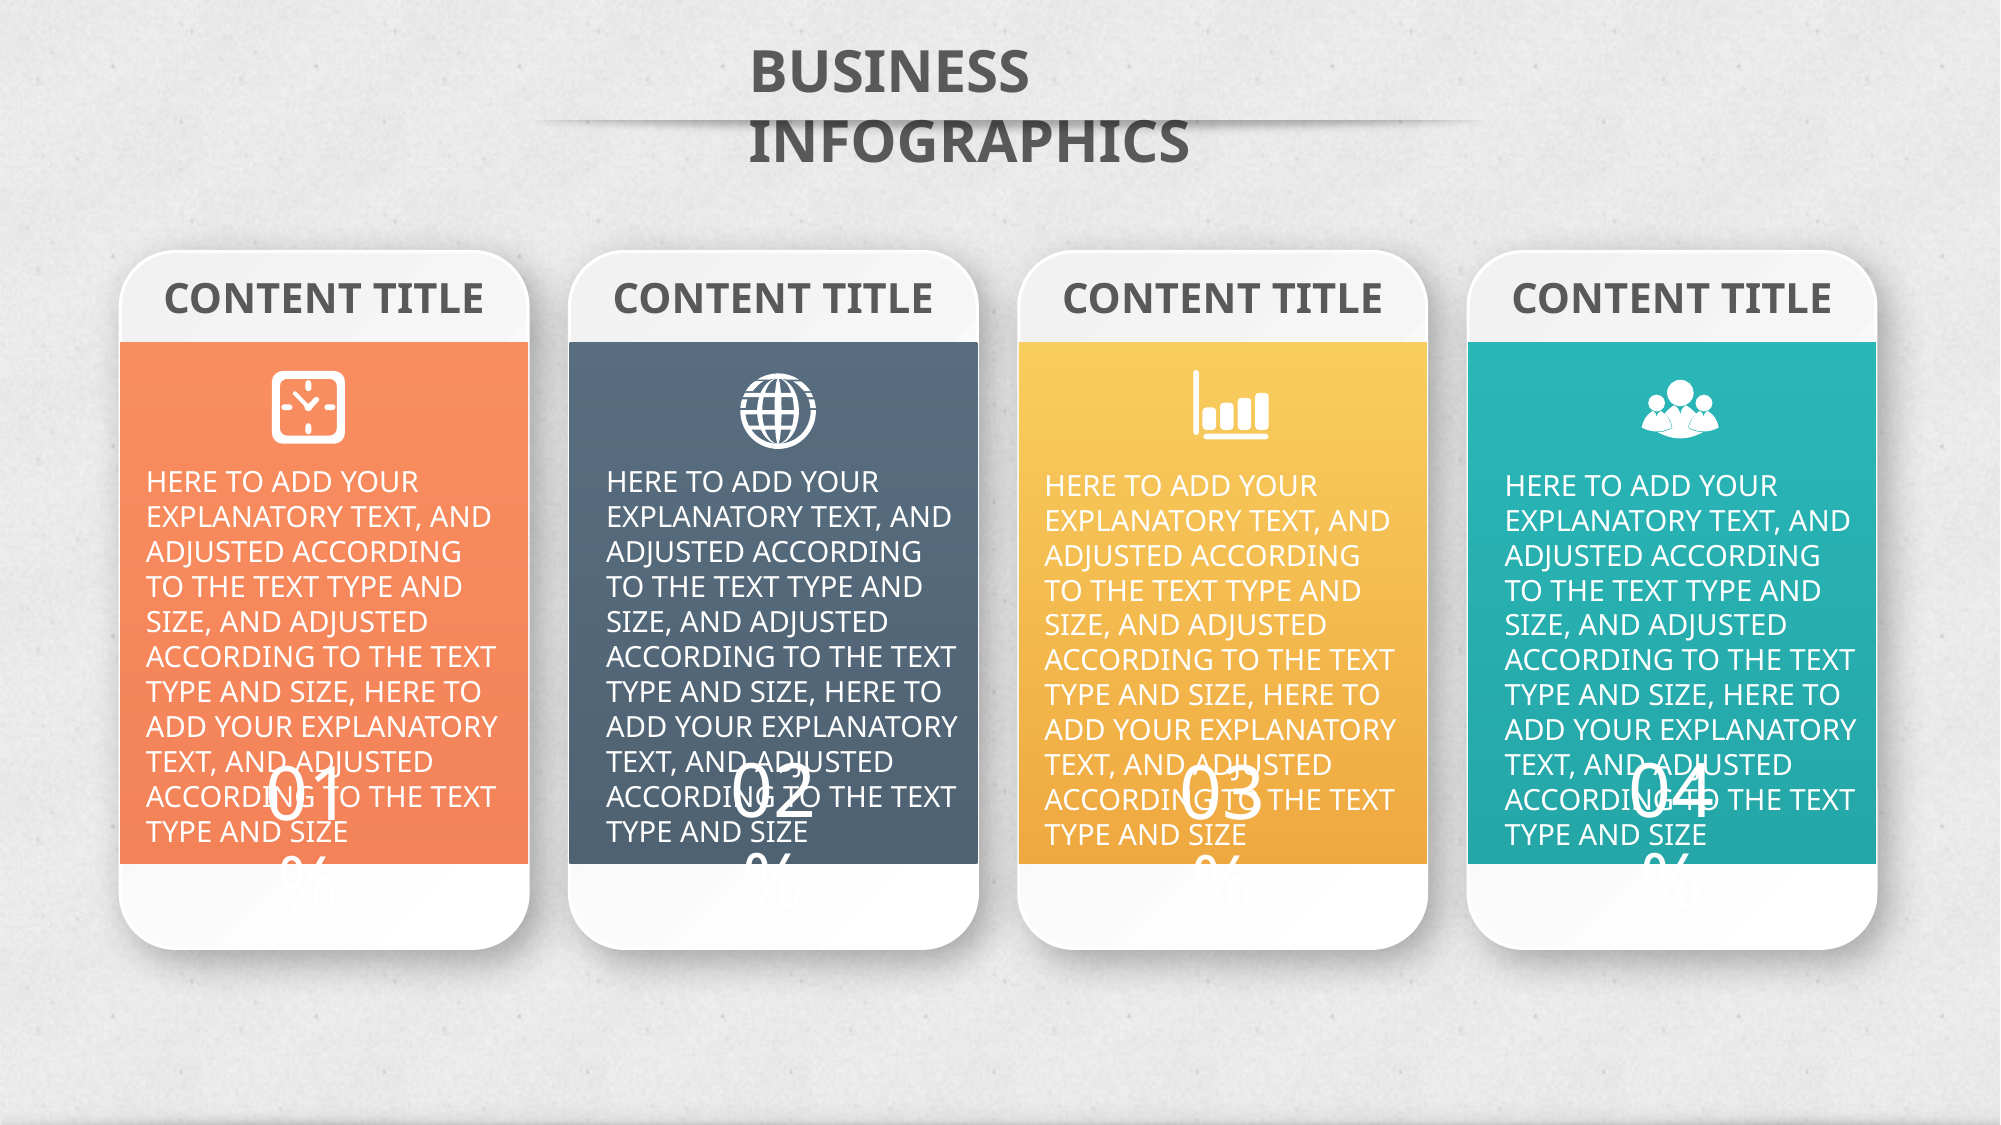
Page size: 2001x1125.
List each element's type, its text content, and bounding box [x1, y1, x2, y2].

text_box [1018, 251, 1427, 949]
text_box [120, 251, 529, 949]
text_box BUSINESS INFOGRAPHICS [733, 142, 985, 182]
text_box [1468, 251, 1876, 949]
text_box BUSINESS INFOGRAPHICS [733, 26, 1267, 120]
picture [0, 0, 2001, 1125]
text_box BUSINESS INFOGRAPHICS [1015, 142, 1267, 182]
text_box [1641, 379, 1719, 441]
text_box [569, 251, 978, 949]
